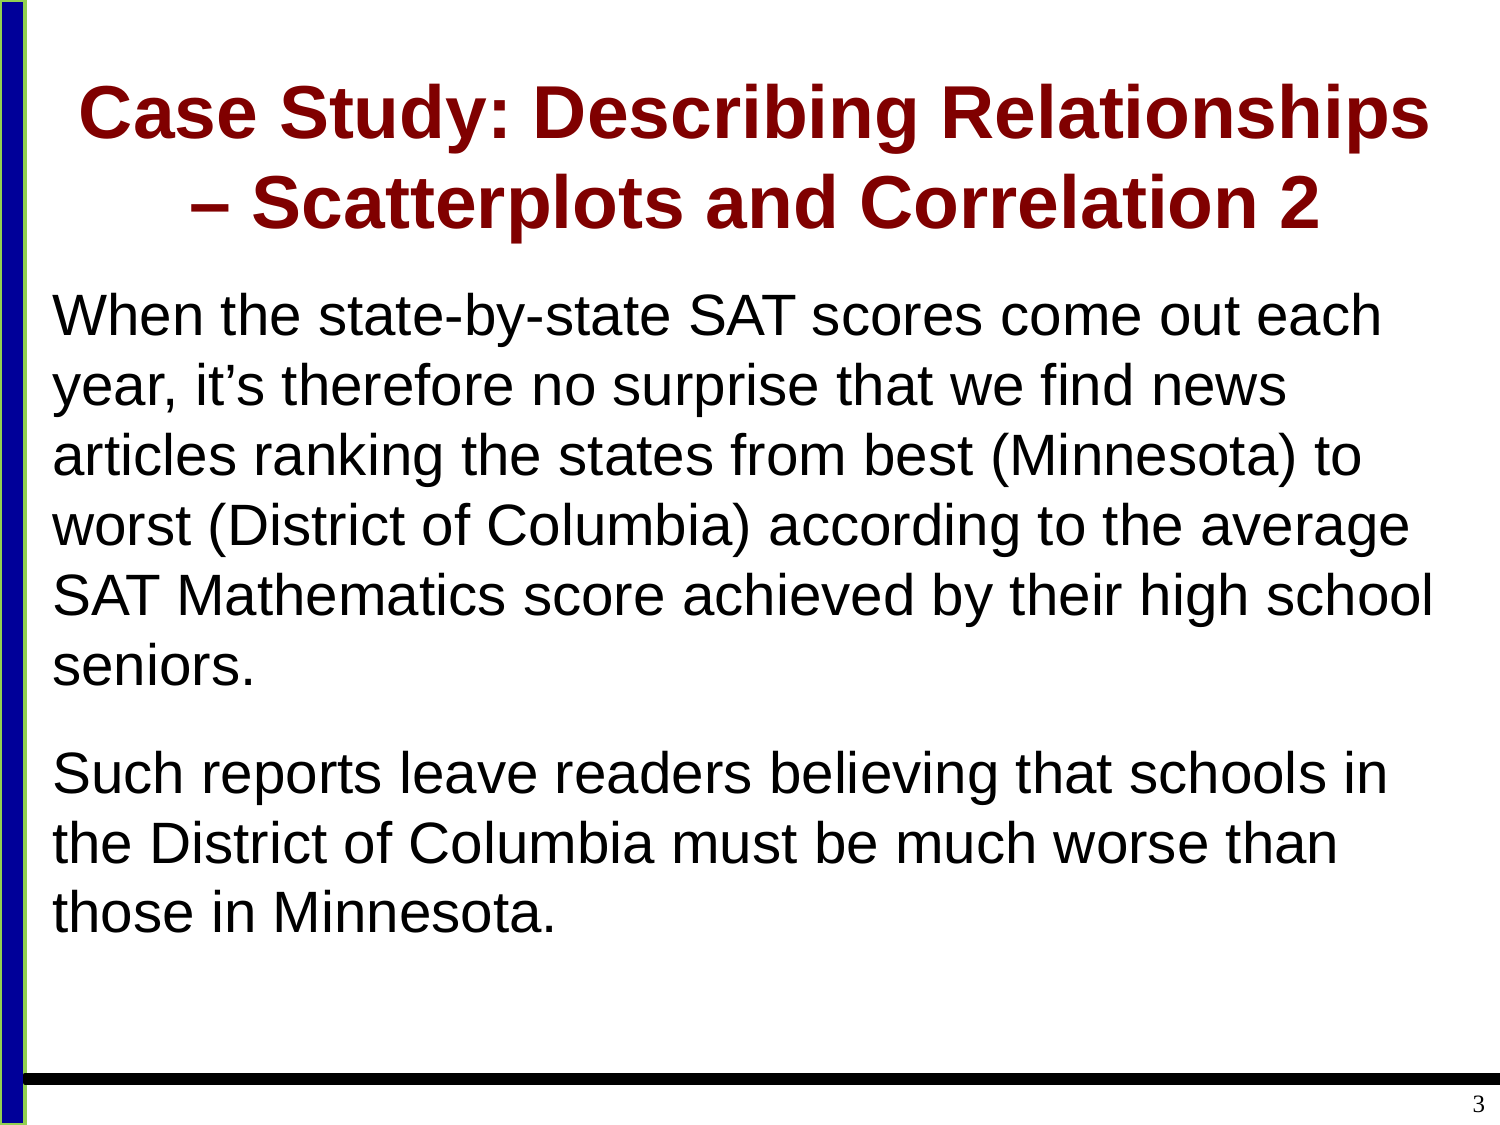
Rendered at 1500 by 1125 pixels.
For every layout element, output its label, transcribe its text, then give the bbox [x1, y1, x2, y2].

text_box When the state-by-state SAT scores come out each year, it’s therefore no surprise that we find news articles ranking the states from best (Minnesota) to worst (District of Columbia) according to the average SAT Mathematics score achieved by their high school seniors. Such reports leave readers believing that schools in the District of Columbia must be much worse than those in Minnesota. [37, 269, 1475, 952]
title Case Study: Describing Relationships – Scatterplots and Correlation 2 [49, 59, 1463, 248]
